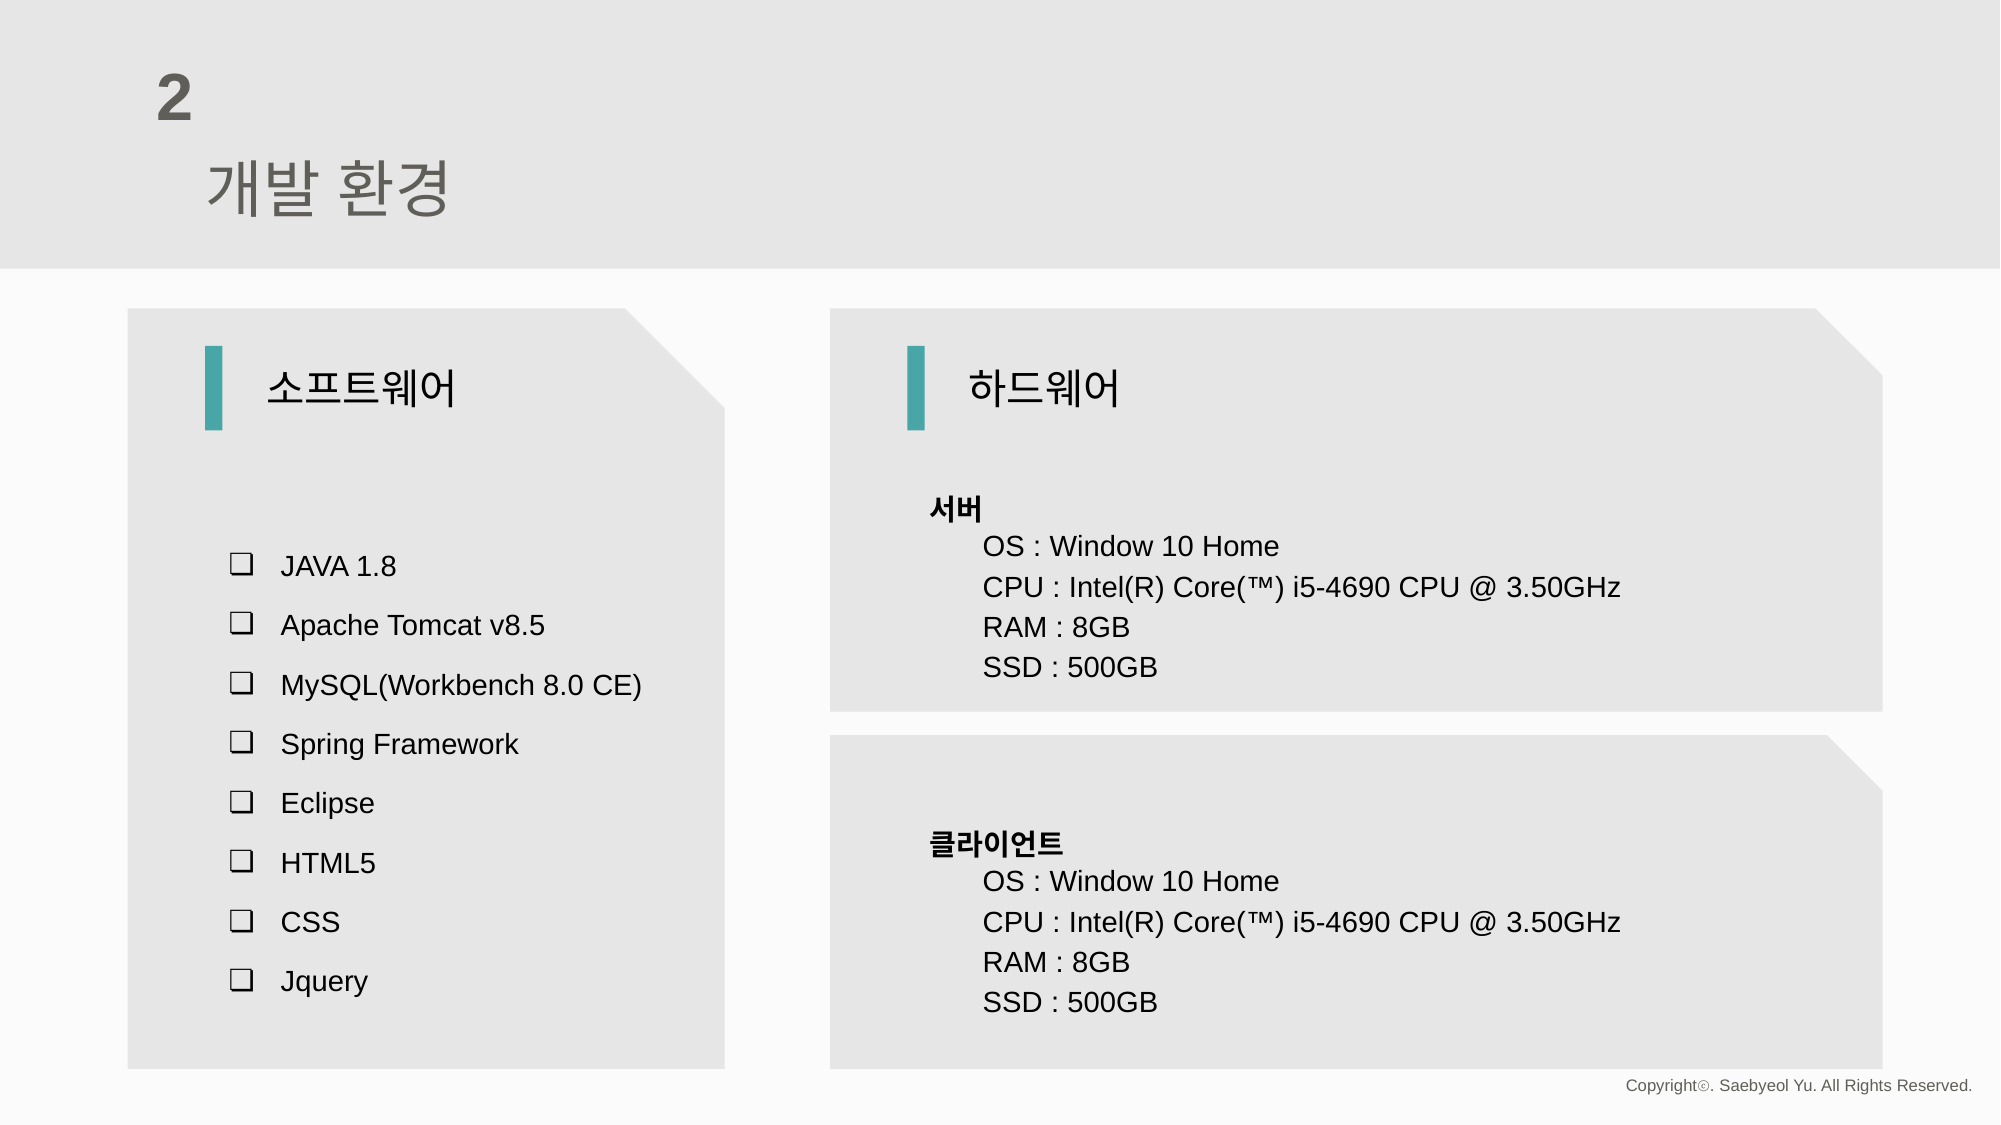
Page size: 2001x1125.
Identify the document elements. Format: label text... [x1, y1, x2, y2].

text_box [127, 308, 725, 1069]
text_box 개발 환경 [190, 142, 1164, 234]
text_box OS : Window 10 Home CPU : Intel(R) Core(™) i5-4690 CPU @ 3.50GHz RAM : 8GB SSD : 500GB [967, 842, 1691, 1034]
text_box 소프트웨어 [251, 347, 675, 428]
text_box 하드웨어 [953, 347, 1377, 428]
text_box OS : Window 10 Home CPU : Intel(R) Core(™) i5-4690 CPU @ 3.50GHz RAM : 8GB SSD : 500GB [967, 507, 1691, 699]
text_box 2 [8, 46, 208, 143]
text_box [830, 735, 1883, 1070]
text_box JAVA 1.8 Apache Tomcat v8.5 MySQL(Workbench 8.0 CE) Spring Framework Eclipse HTML5 CSS Jquery [190, 507, 701, 1013]
text_box 클라이언트 [914, 786, 1108, 876]
text_box [205, 345, 223, 431]
text_box 서버 [914, 451, 1108, 541]
text_box [0, 0, 2000, 269]
text_box [830, 308, 1883, 712]
text_box [907, 345, 925, 431]
